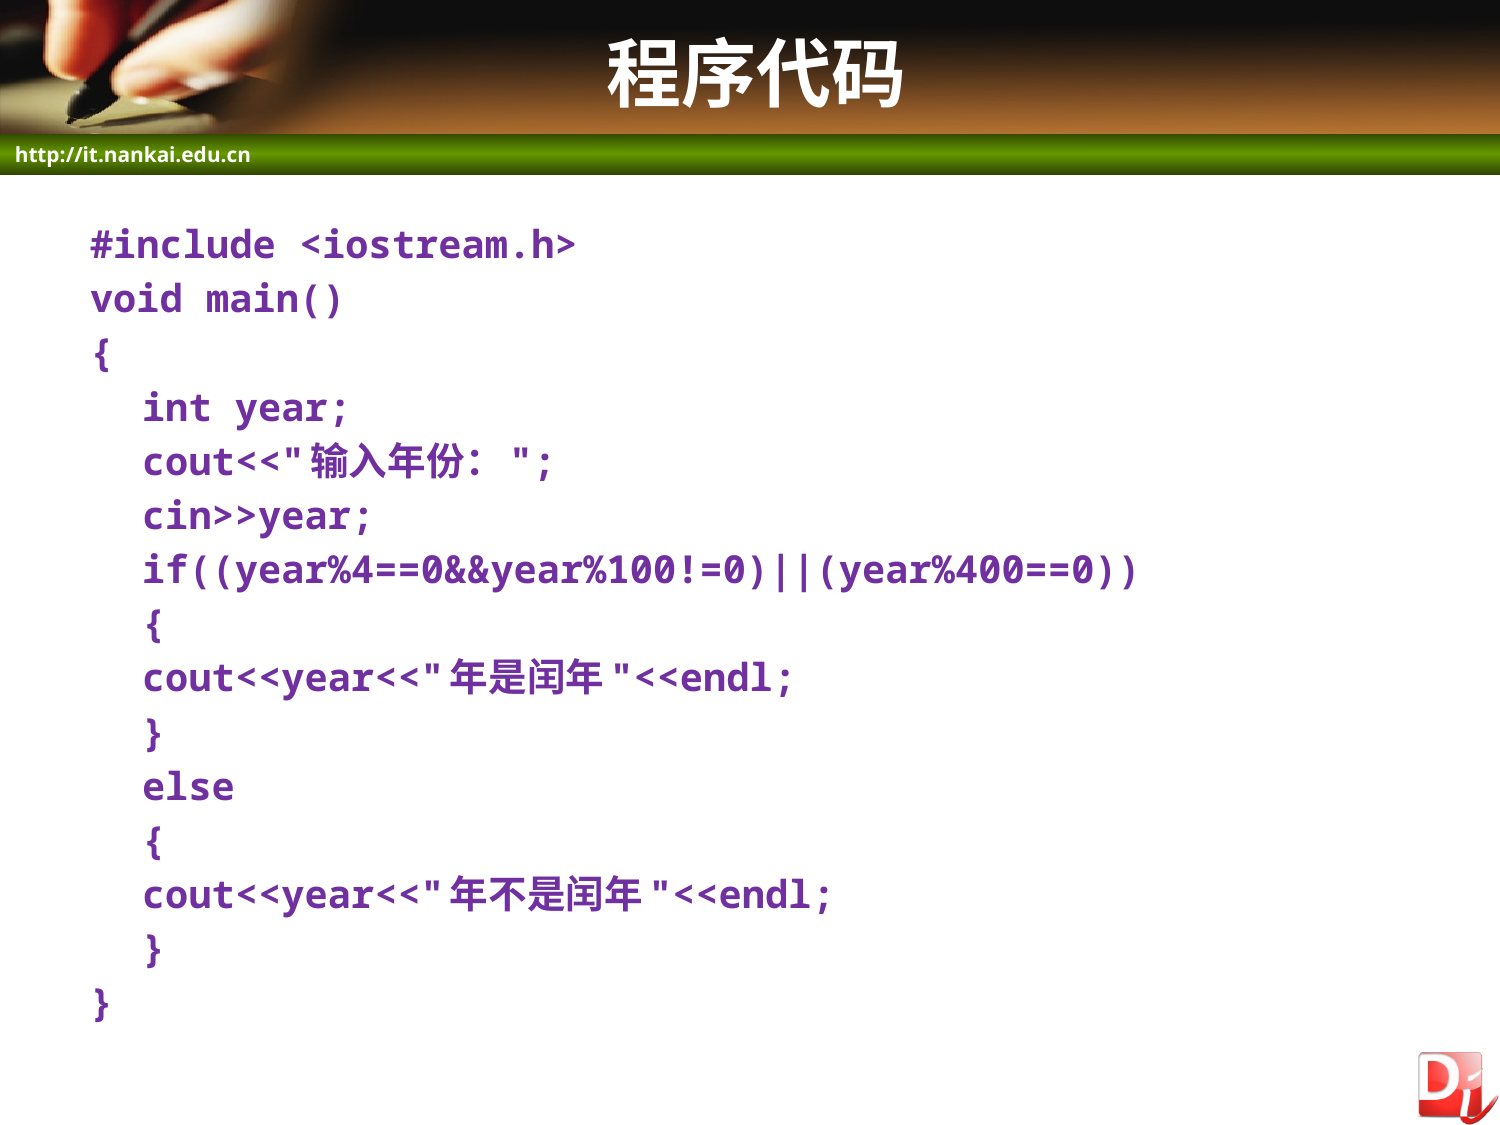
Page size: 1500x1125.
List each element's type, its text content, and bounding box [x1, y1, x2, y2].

list #include <iostream.h> void main() { int year; cout<<"输入年份："; cin>>year; if((year%4==0&&year%100!=0)||(year%400==0)) { cout<<year<<"年是闰年"<<endl; } else { cout<<year<<"年不是闰年"<<endl; } } [74, 212, 1413, 1038]
picture [0, 0, 1500, 134]
title 程序代码 [74, 24, 1438, 118]
picture [1417, 1052, 1500, 1125]
